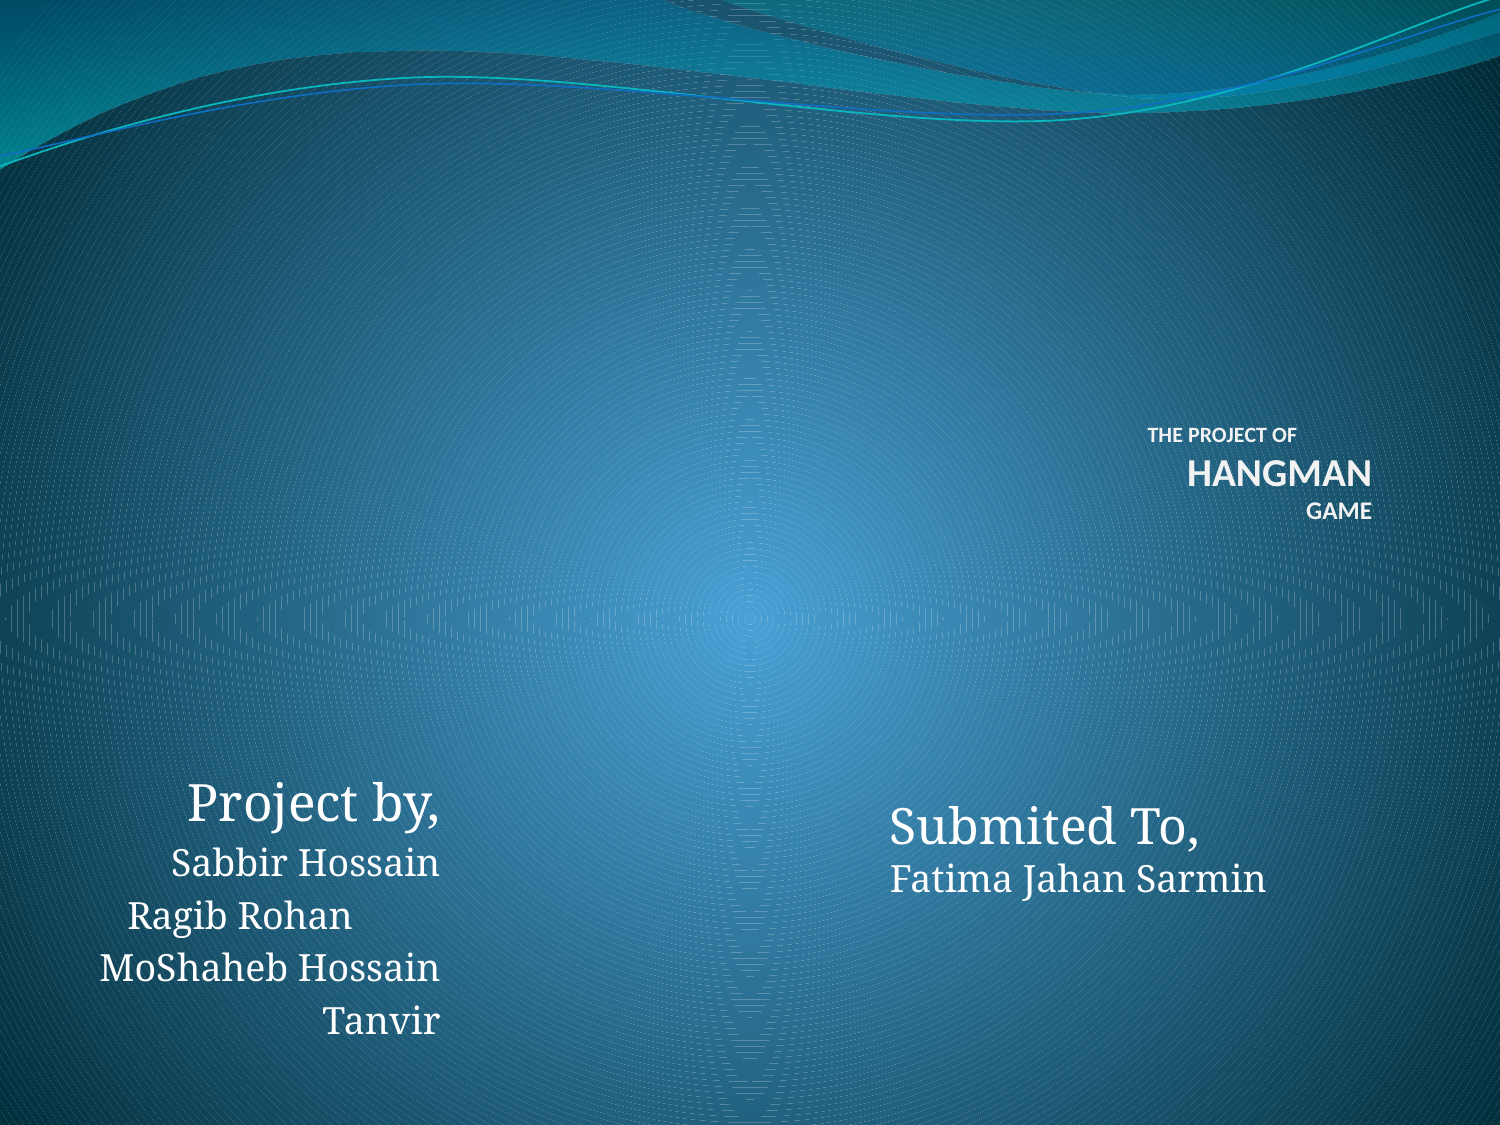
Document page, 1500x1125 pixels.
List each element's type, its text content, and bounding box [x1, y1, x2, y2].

text_box Submited To, Fatima Jahan Sarmin [875, 787, 1425, 908]
subtitle Project by, Sabbir Hossain Ragib Rohan MoShaheb Hossain Tanvir [0, 762, 451, 1050]
title THE PROJECT OF HANGMAN GAME [87, 224, 1376, 525]
